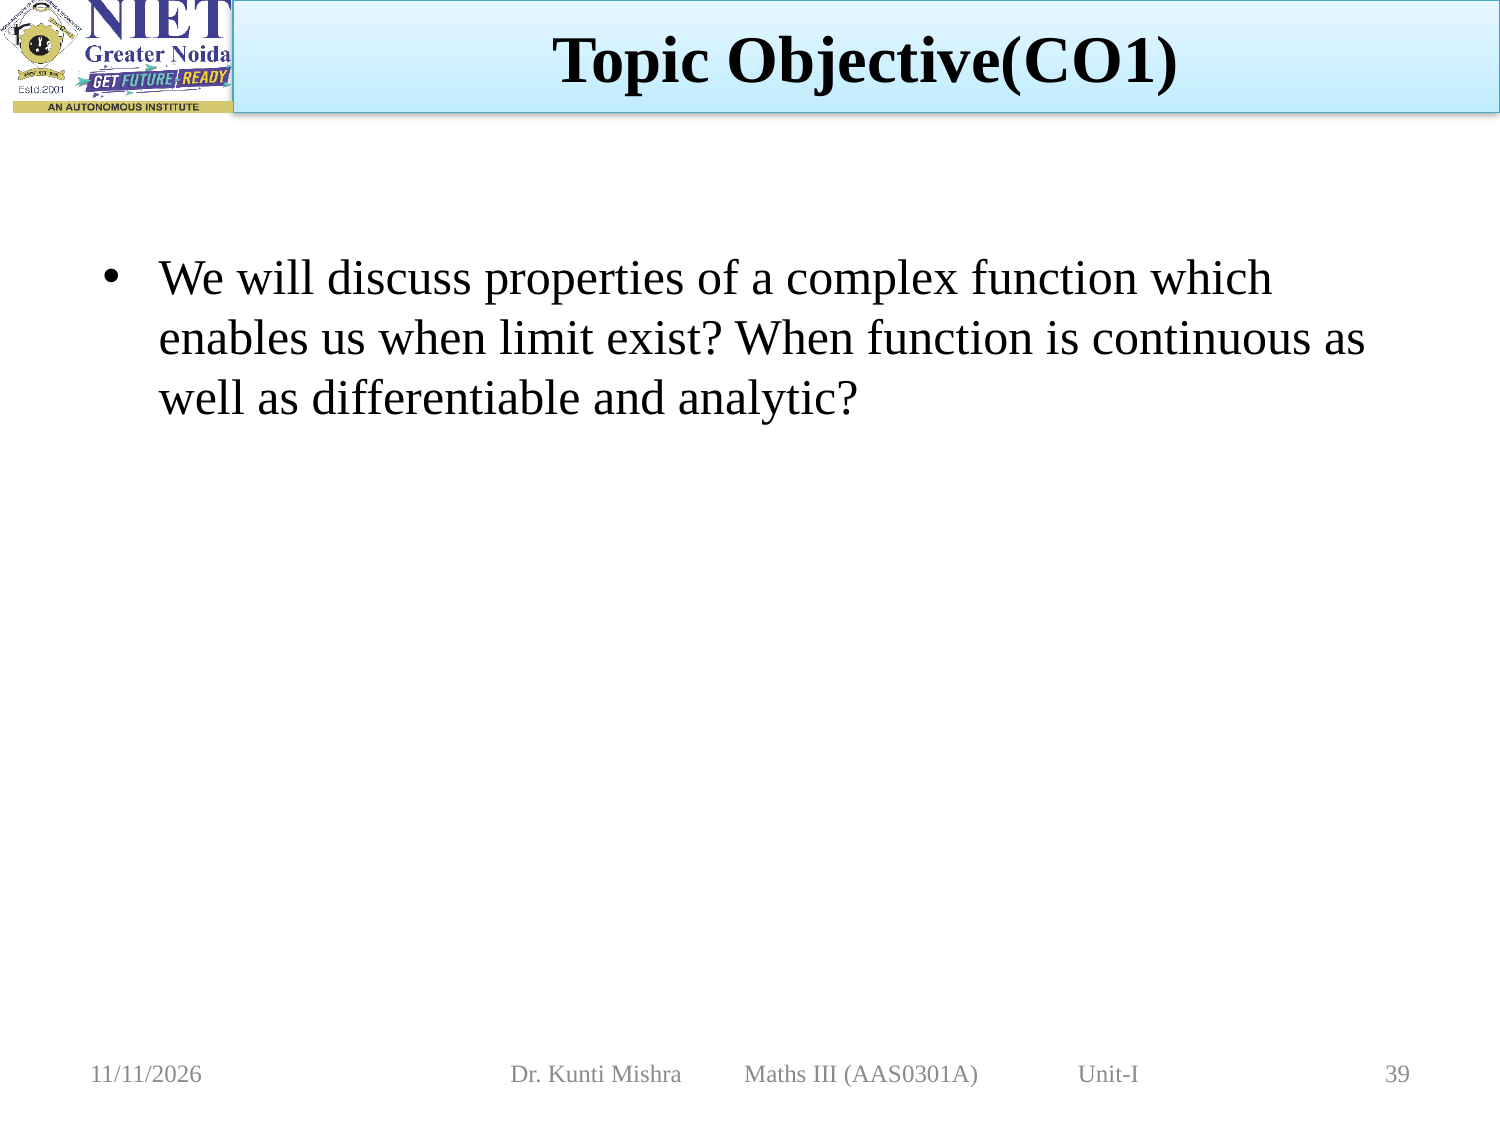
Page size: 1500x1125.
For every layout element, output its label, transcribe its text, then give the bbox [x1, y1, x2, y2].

list We will discuss properties of a complex function which enables us when limit exist? When function is continuous as well as differentiable and analytic? [87, 237, 1438, 930]
slide_number 39 [1074, 1042, 1425, 1103]
text_box Topic Objective(CO1) [236, 0, 1500, 113]
footer Dr. Kunti Mishra Maths III (AAS0301A) Unit-I [412, 1042, 1074, 1103]
picture [0, 0, 234, 113]
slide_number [75, 1042, 412, 1103]
